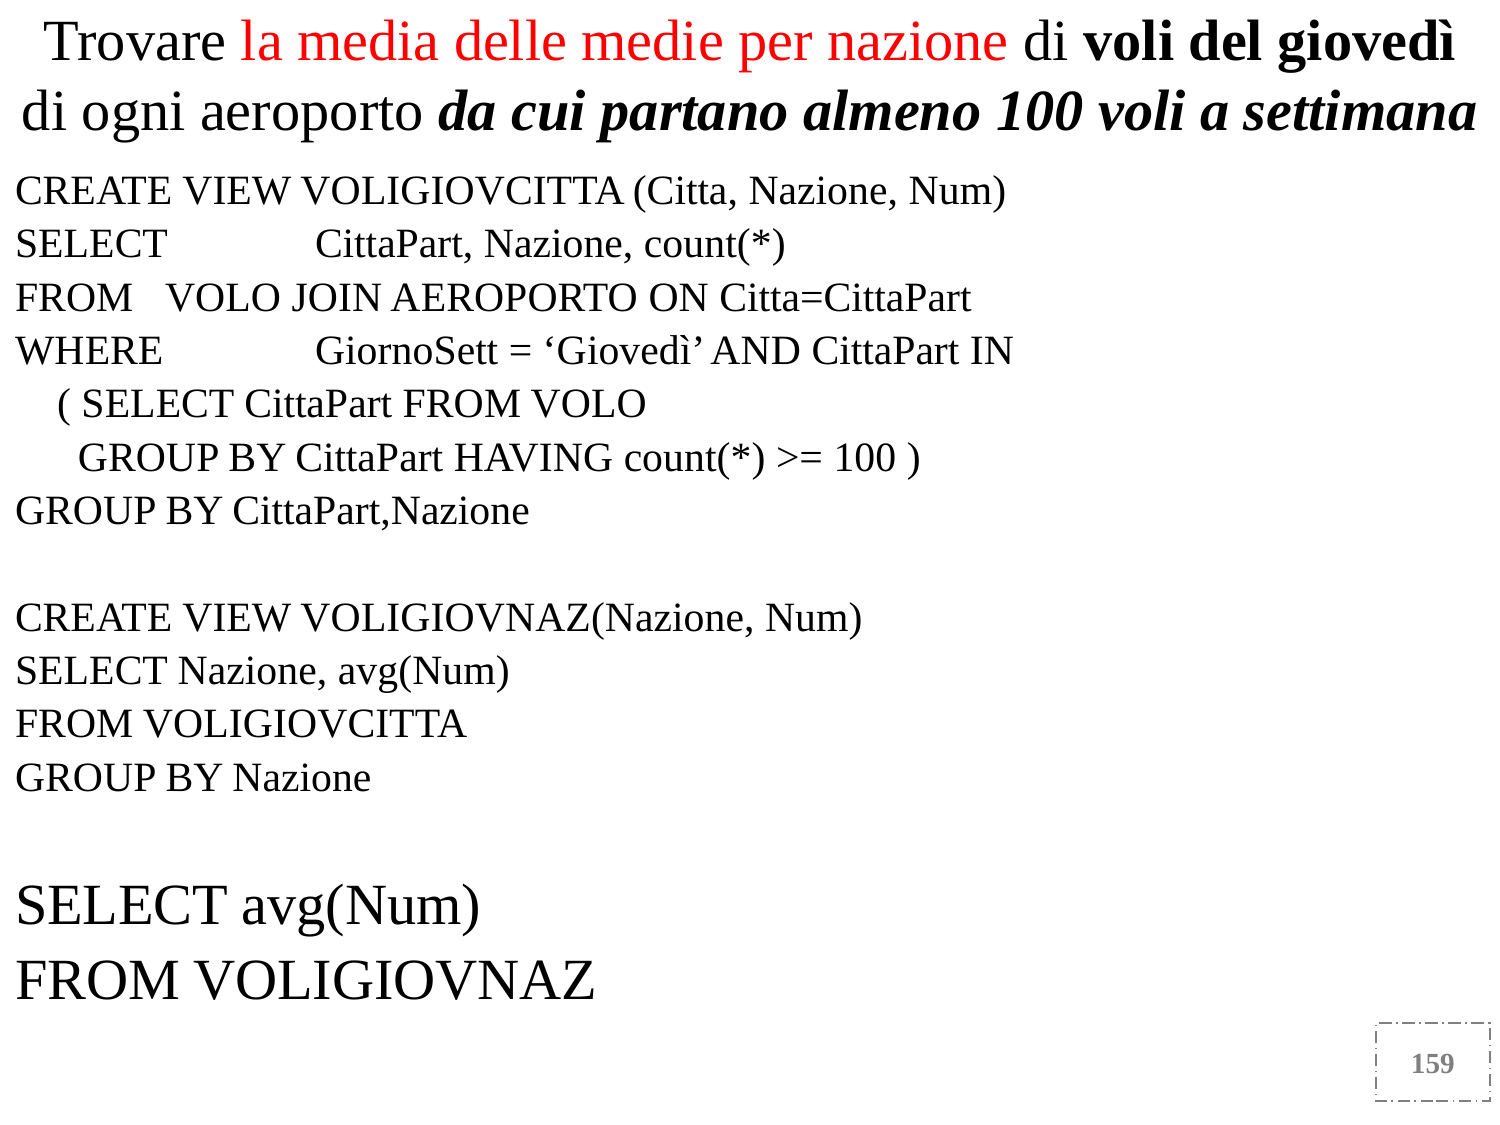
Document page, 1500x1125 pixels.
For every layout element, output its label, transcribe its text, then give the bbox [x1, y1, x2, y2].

title Trovare la media delle medie per nazione di voli del giovedì di ogni aeroporto da cui partano almeno 100 voli a settimana [0, 7, 1500, 138]
list CREATE VIEW VOLIGIOVCITTA (Citta, Nazione, Num) SELECT CittaPart, Nazione, count(*) FROM VOLO JOIN AEROPORTO ON Citta=CittaPart WHERE GiornoSett = ‘Giovedì’ AND CittaPart IN ( SELECT CittaPart FROM VOLO GROUP BY CittaPart HAVING count(*) >= 100 ) GROUP BY CittaPart,Nazione CREATE VIEW VOLIGIOVNAZ(Nazione, Num) SELECT Nazione, avg(Num) FROM VOLIGIOVCITTA GROUP BY Nazione SELECT avg(Num) FROM VOLIGIOVNAZ [0, 160, 1500, 1125]
